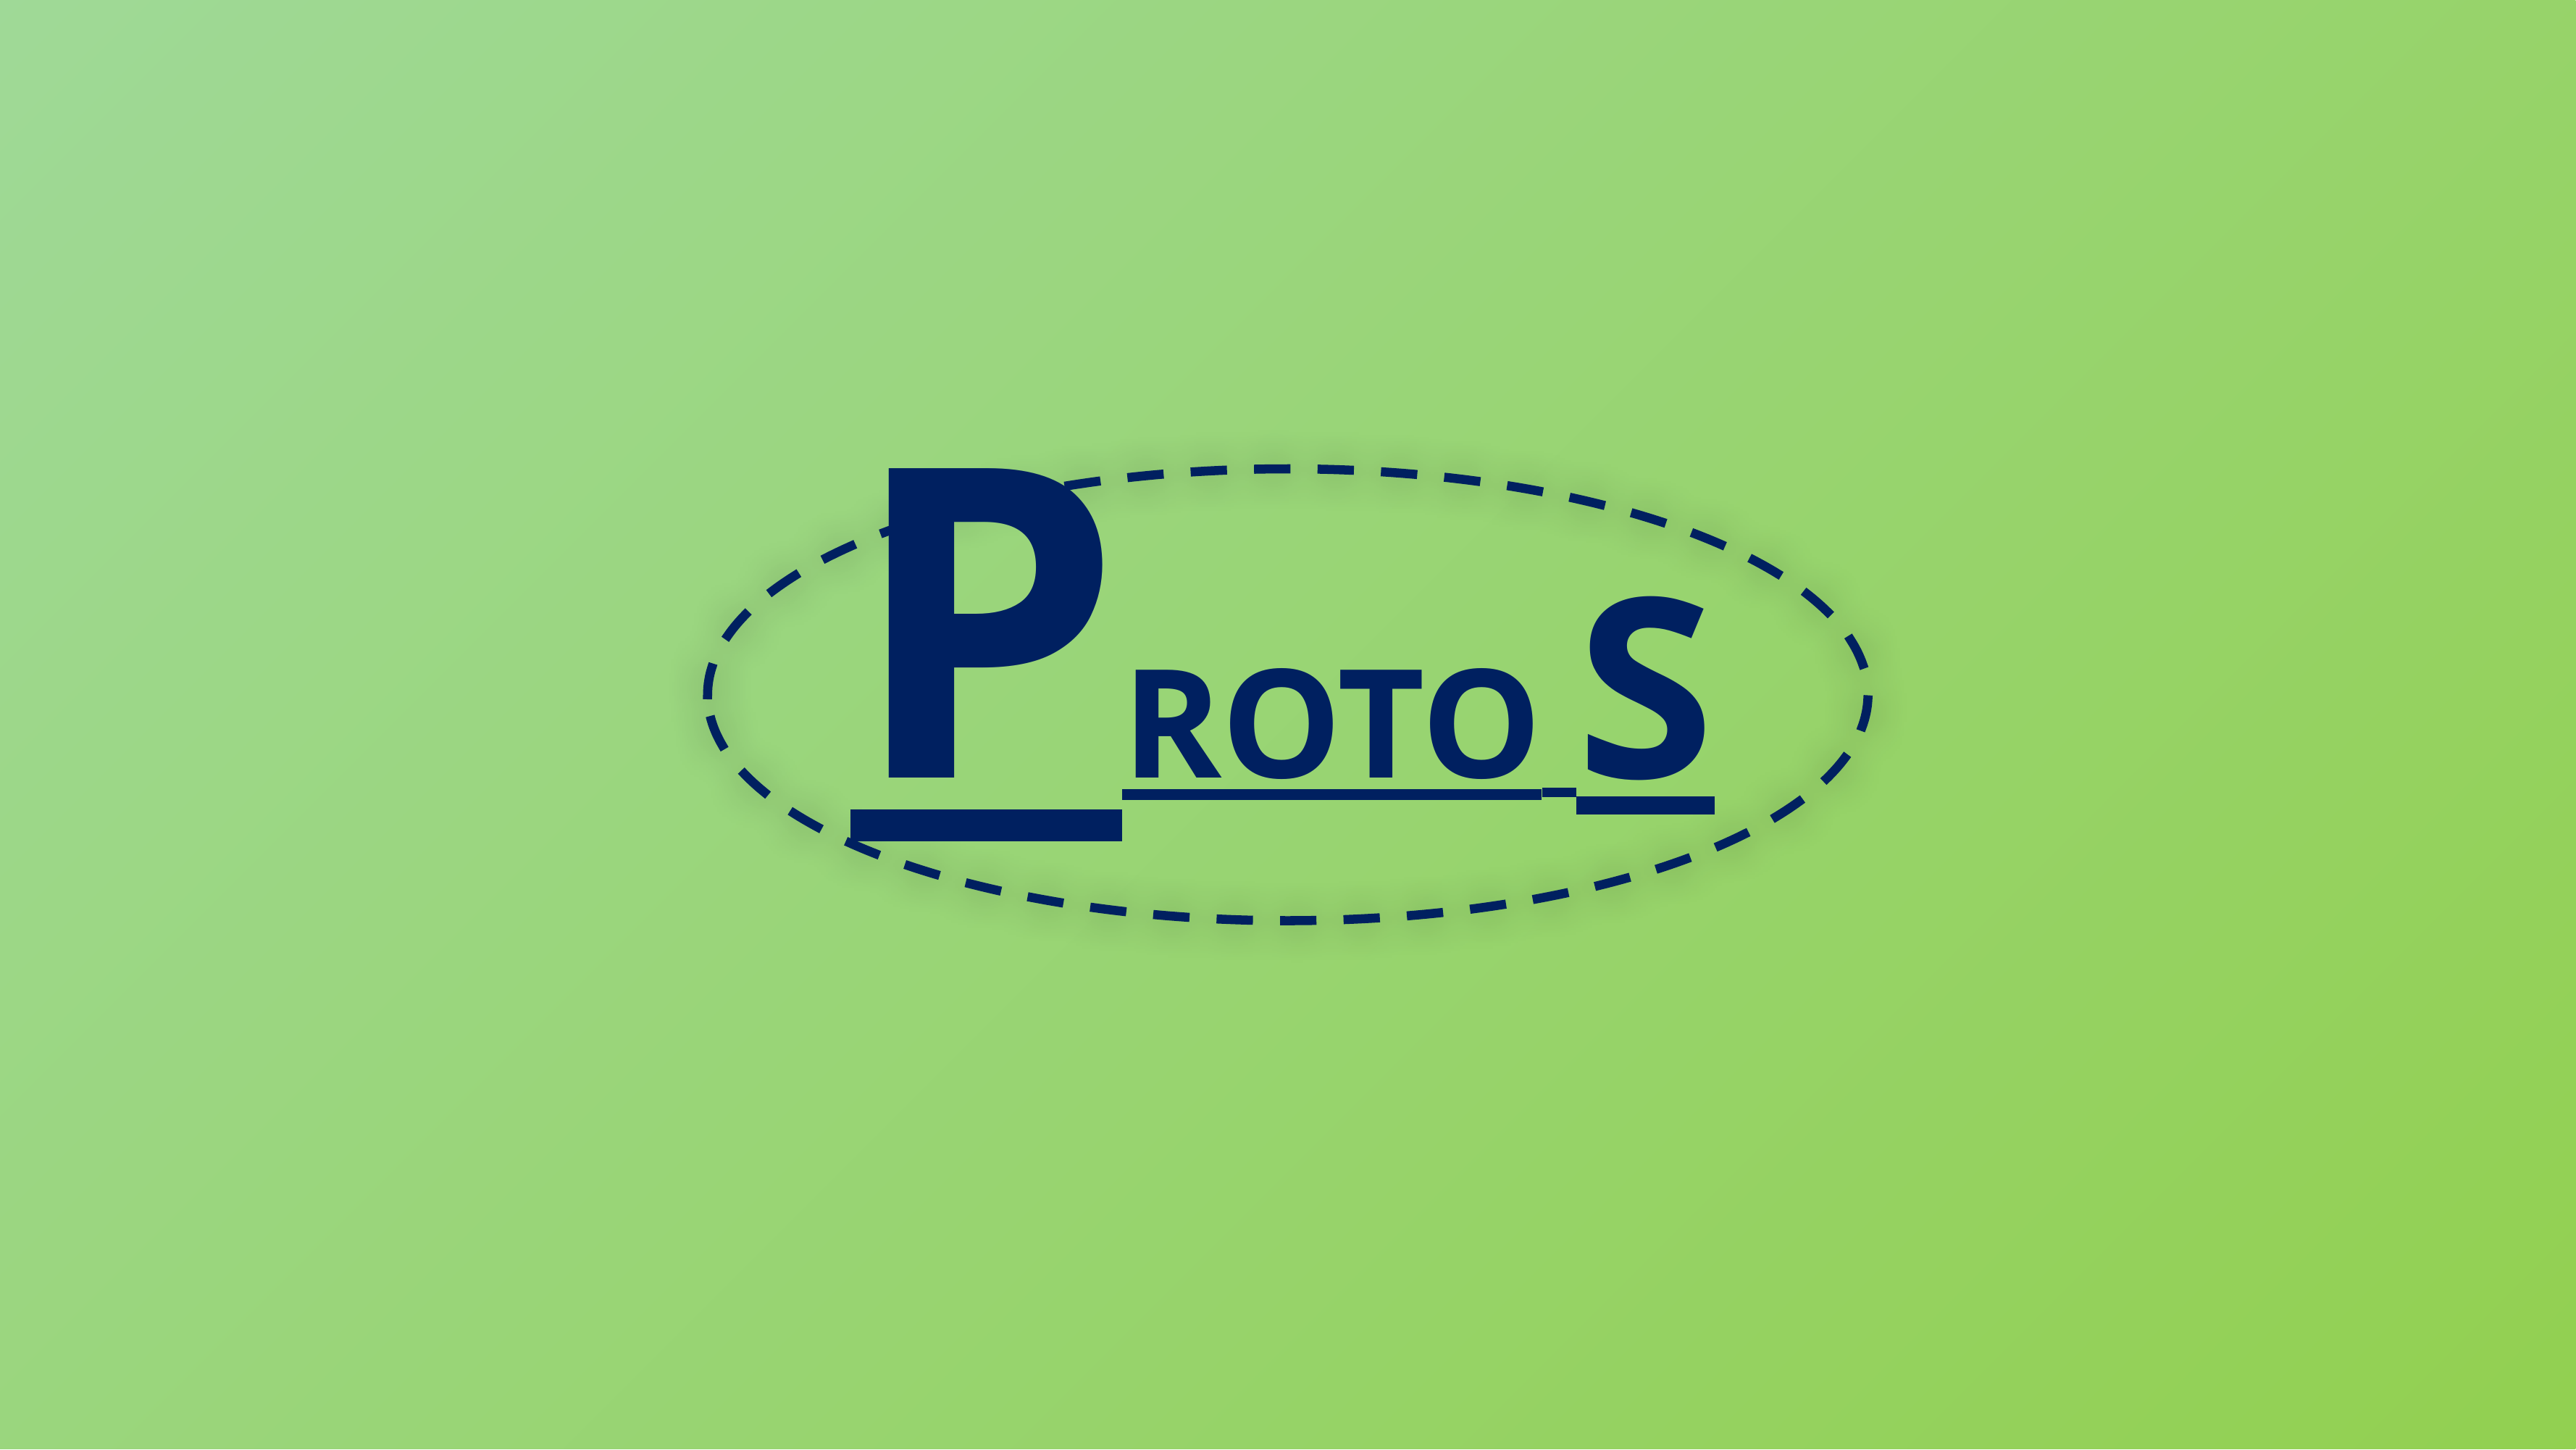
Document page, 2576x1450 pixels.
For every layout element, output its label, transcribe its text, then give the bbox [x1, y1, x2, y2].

text_box [706, 551, 840, 839]
text_box [1736, 550, 1869, 839]
text_box PROTO S [840, 338, 1736, 870]
text_box [920, 870, 1658, 922]
